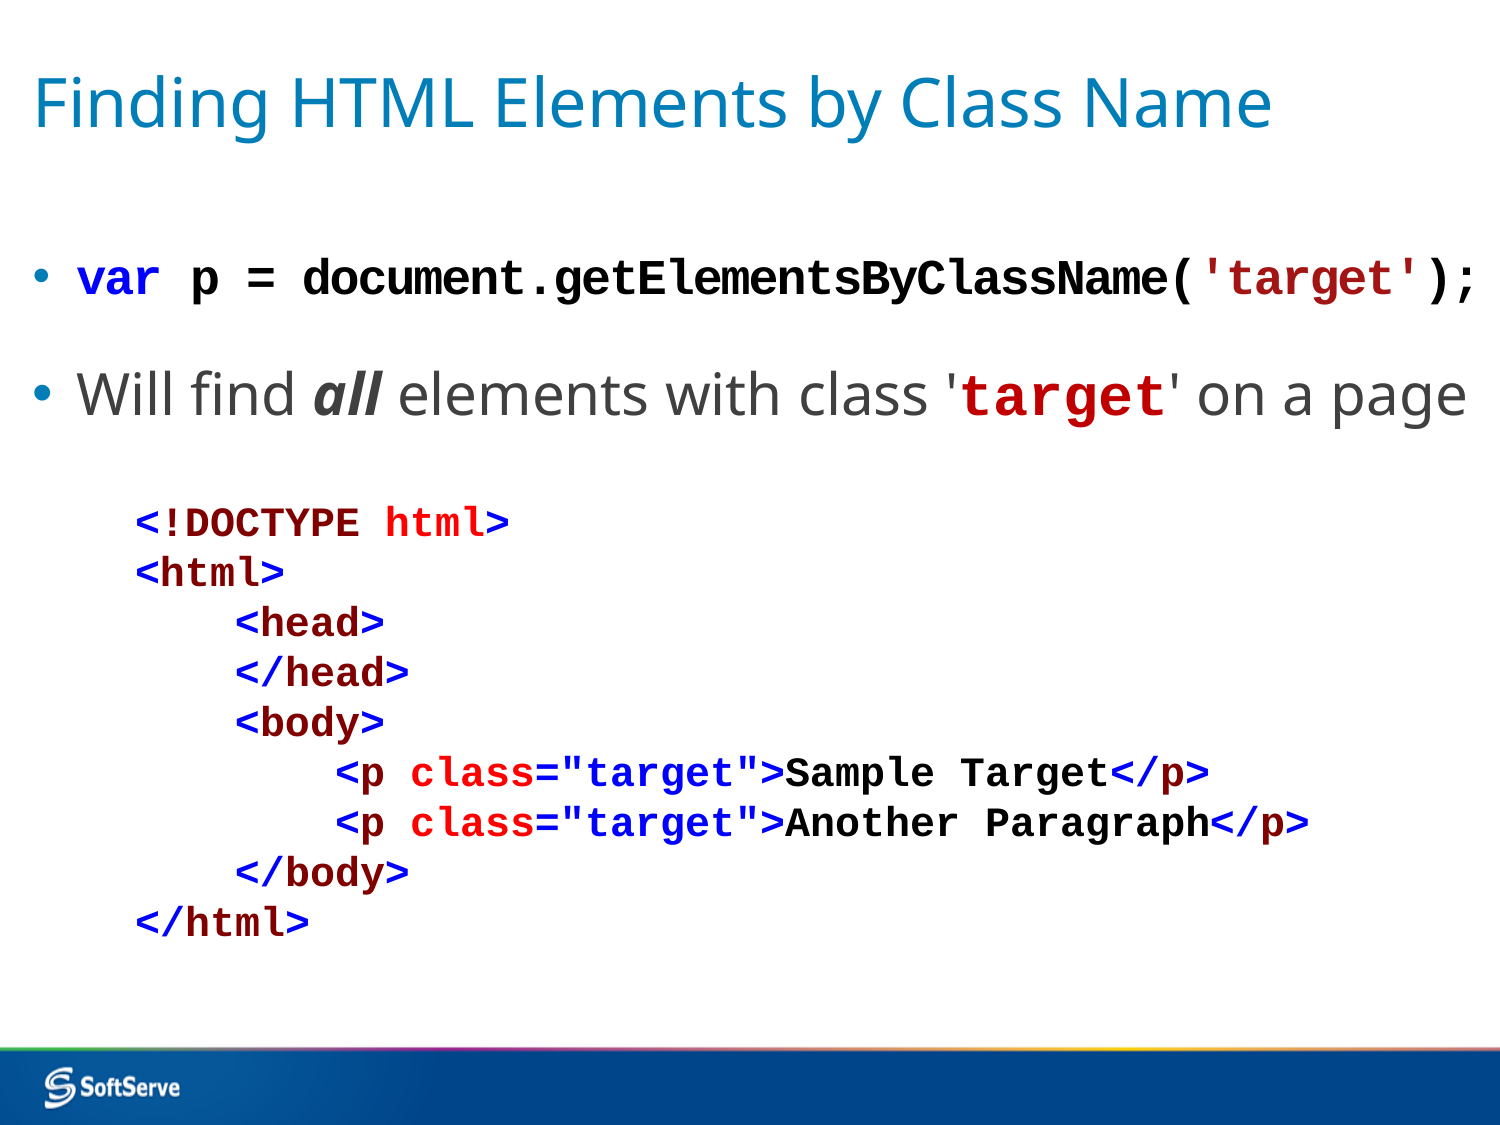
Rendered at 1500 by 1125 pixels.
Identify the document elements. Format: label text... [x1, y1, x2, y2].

title Finding HTML Elements by Class Name [17, 24, 1483, 175]
list var p = document.getElementsByClassName('target'); Will find all elements with class 'target' on a page [17, 237, 1500, 1020]
text_box <!DOCTYPE html> <html> <head> </head> <body> <p class="target">Sample Target</p> <p class="target">Another Paragraph</p> </body> </html> [120, 487, 1380, 953]
picture [0, 0, 1500, 1125]
